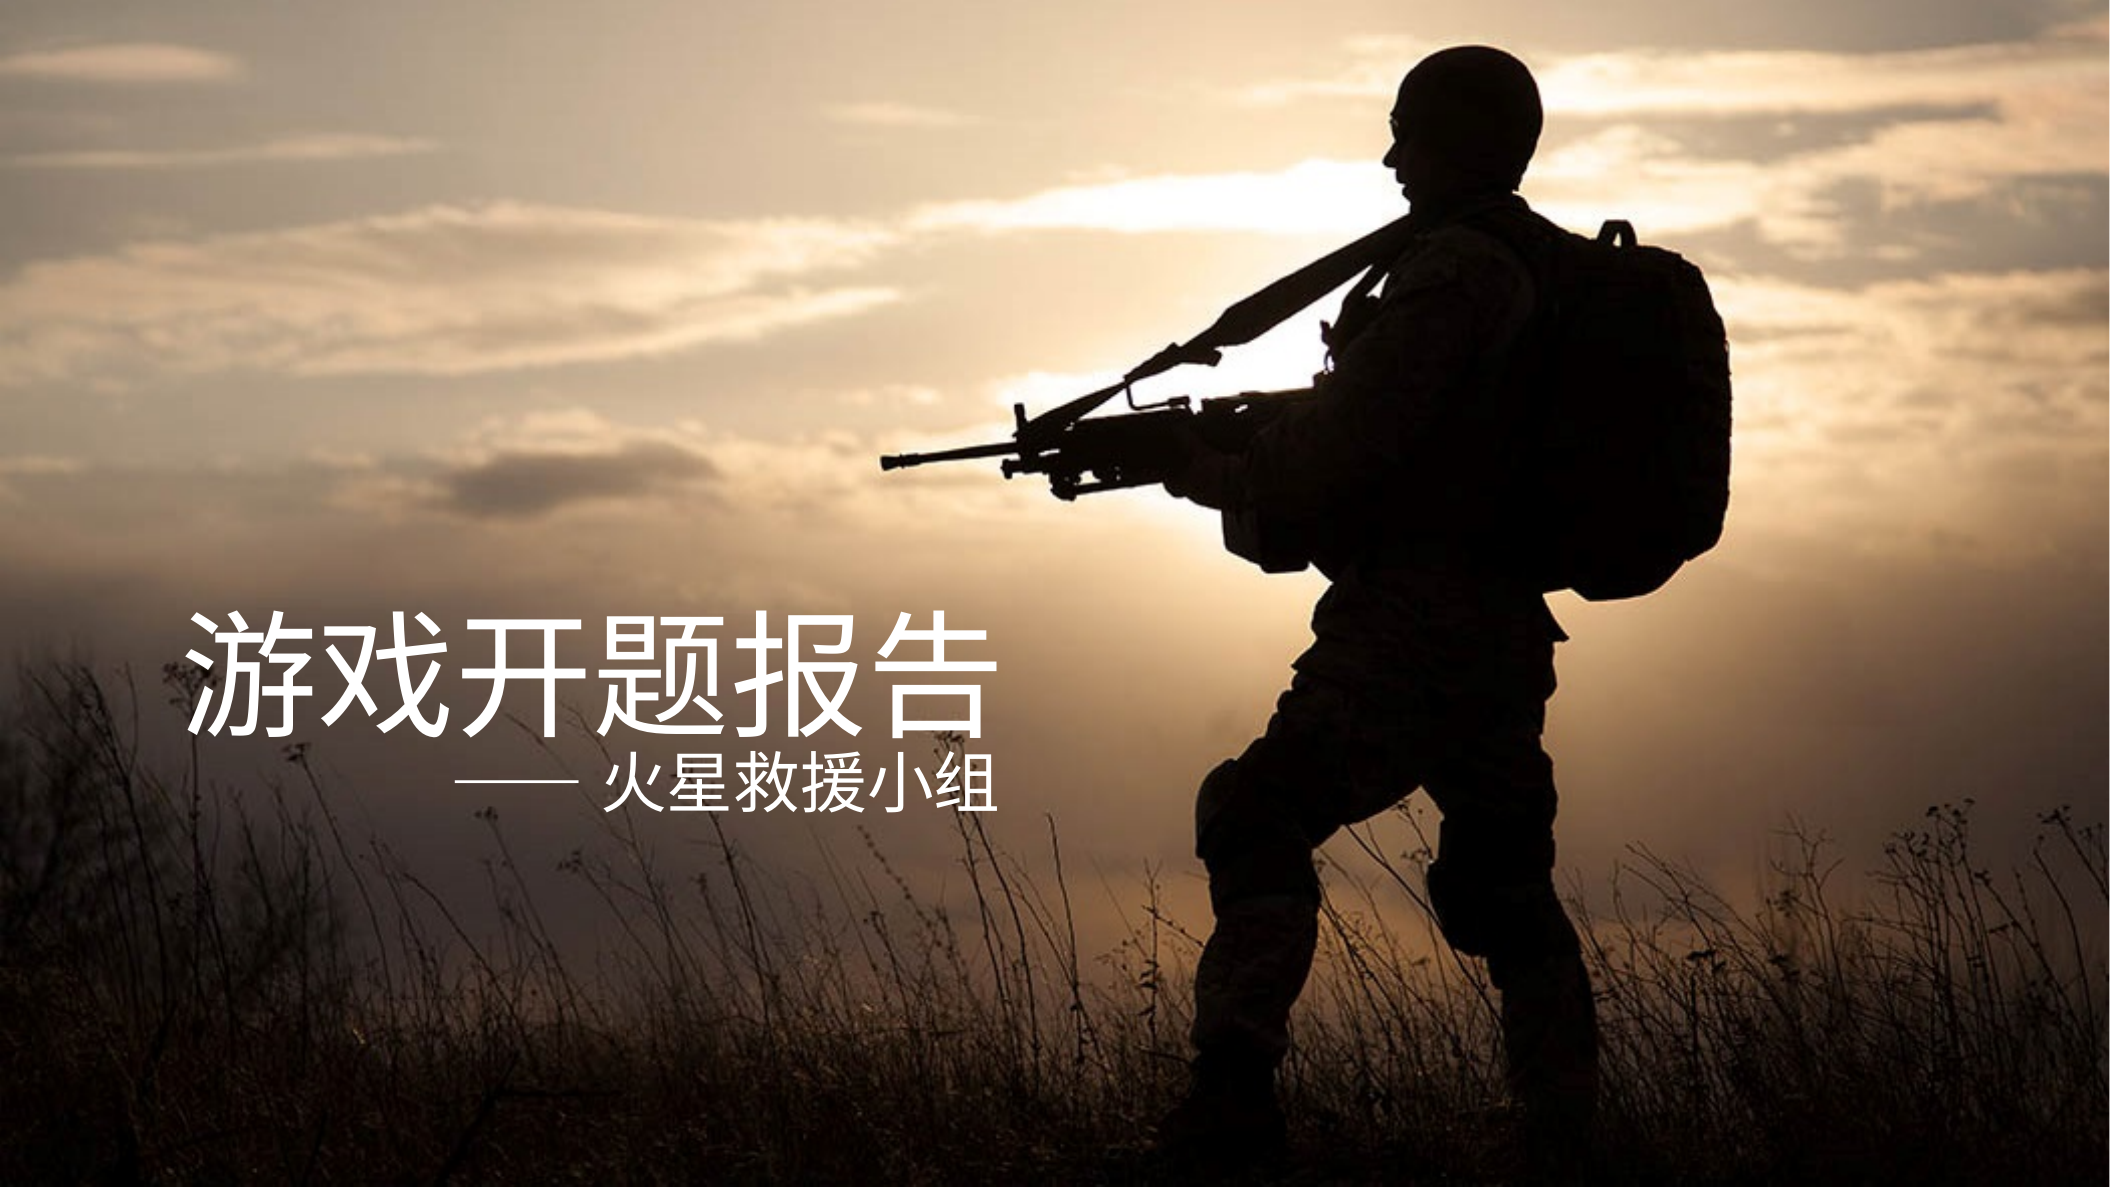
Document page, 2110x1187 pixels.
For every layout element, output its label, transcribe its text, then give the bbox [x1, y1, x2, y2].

text_box 游戏开题报告 [169, 582, 1017, 760]
text_box ——火星救援小组 [430, 734, 1022, 827]
text_box [0, 0, 2110, 1187]
